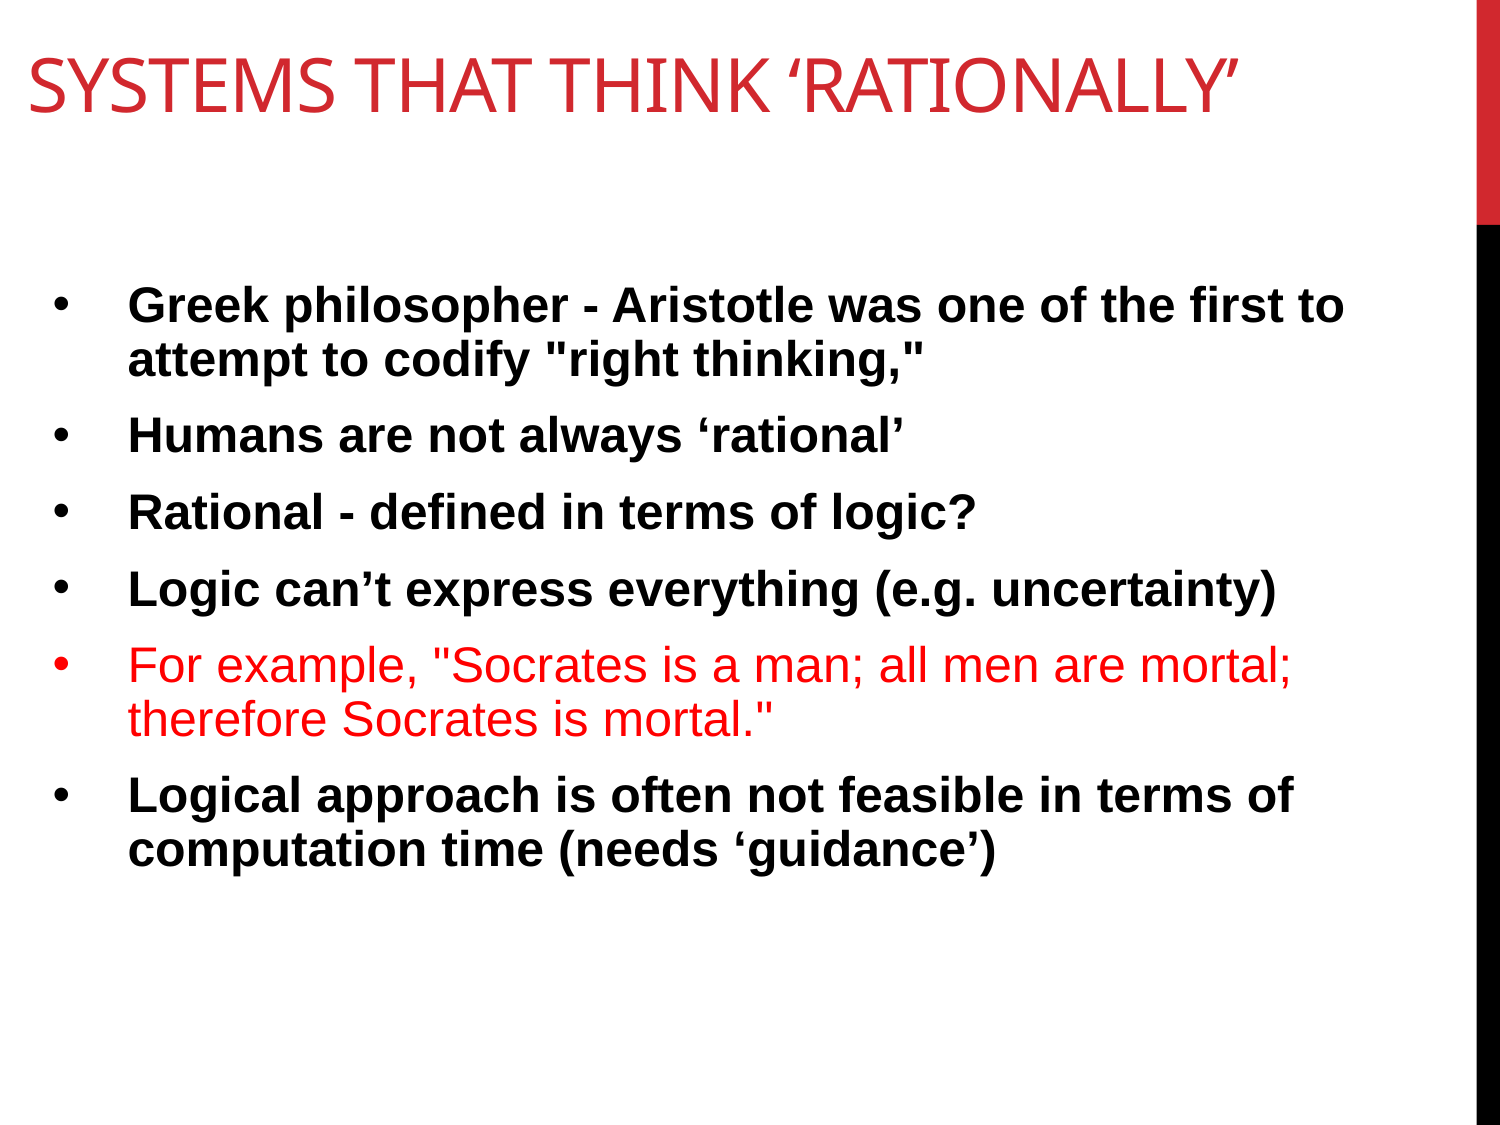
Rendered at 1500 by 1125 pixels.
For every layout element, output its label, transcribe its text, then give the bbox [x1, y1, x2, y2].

list Greek philosopher - Aristotle was one of the first to attempt to codify "right thinking," Humans are not always ‘rational’ Rational - defined in terms of logic? Logic can’t express everything (e.g. uncertainty) For example, "Socrates is a man; all men are mortal; therefore Socrates is mortal." Logical approach is often not feasible in terms of computation time (needs ‘guidance’) [37, 271, 1425, 1075]
title Systems that think ‘rationally’ [12, 28, 1475, 225]
